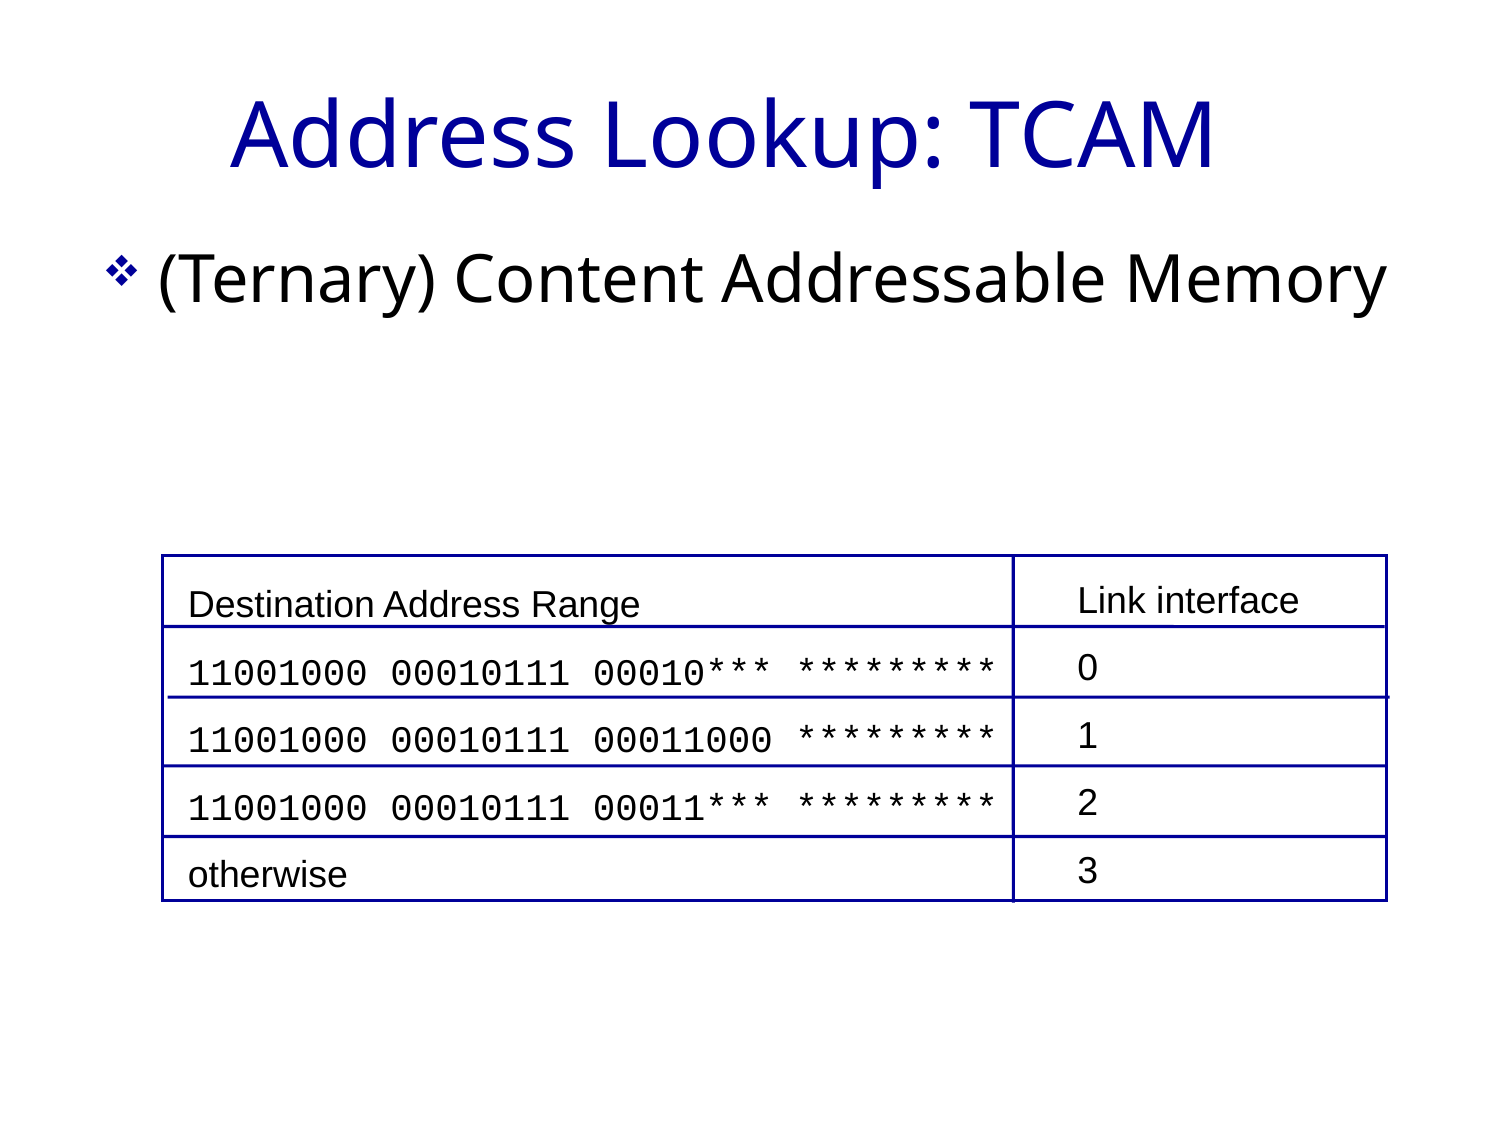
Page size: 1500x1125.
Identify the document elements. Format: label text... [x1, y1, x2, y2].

text_box [1014, 627, 1062, 697]
text_box [162, 837, 1013, 901]
text_box [1014, 698, 1387, 901]
text_box [1014, 555, 1062, 626]
text_box [162, 627, 1013, 836]
title Address Lookup: TCAM [87, 37, 1363, 225]
text_box [162, 555, 1013, 626]
text_box (Ternary) Content Addressable Memory [87, 240, 1453, 507]
text_box Destination Address Range 11001000 00010111 00010*** ********* 11001000 00010111 00011000 ********* 11001000 00010111 00011*** ********* otherwise [173, 550, 1036, 555]
text_box Link interface 0 1 2 3 [1062, 545, 1315, 899]
text_box [1315, 555, 1387, 697]
